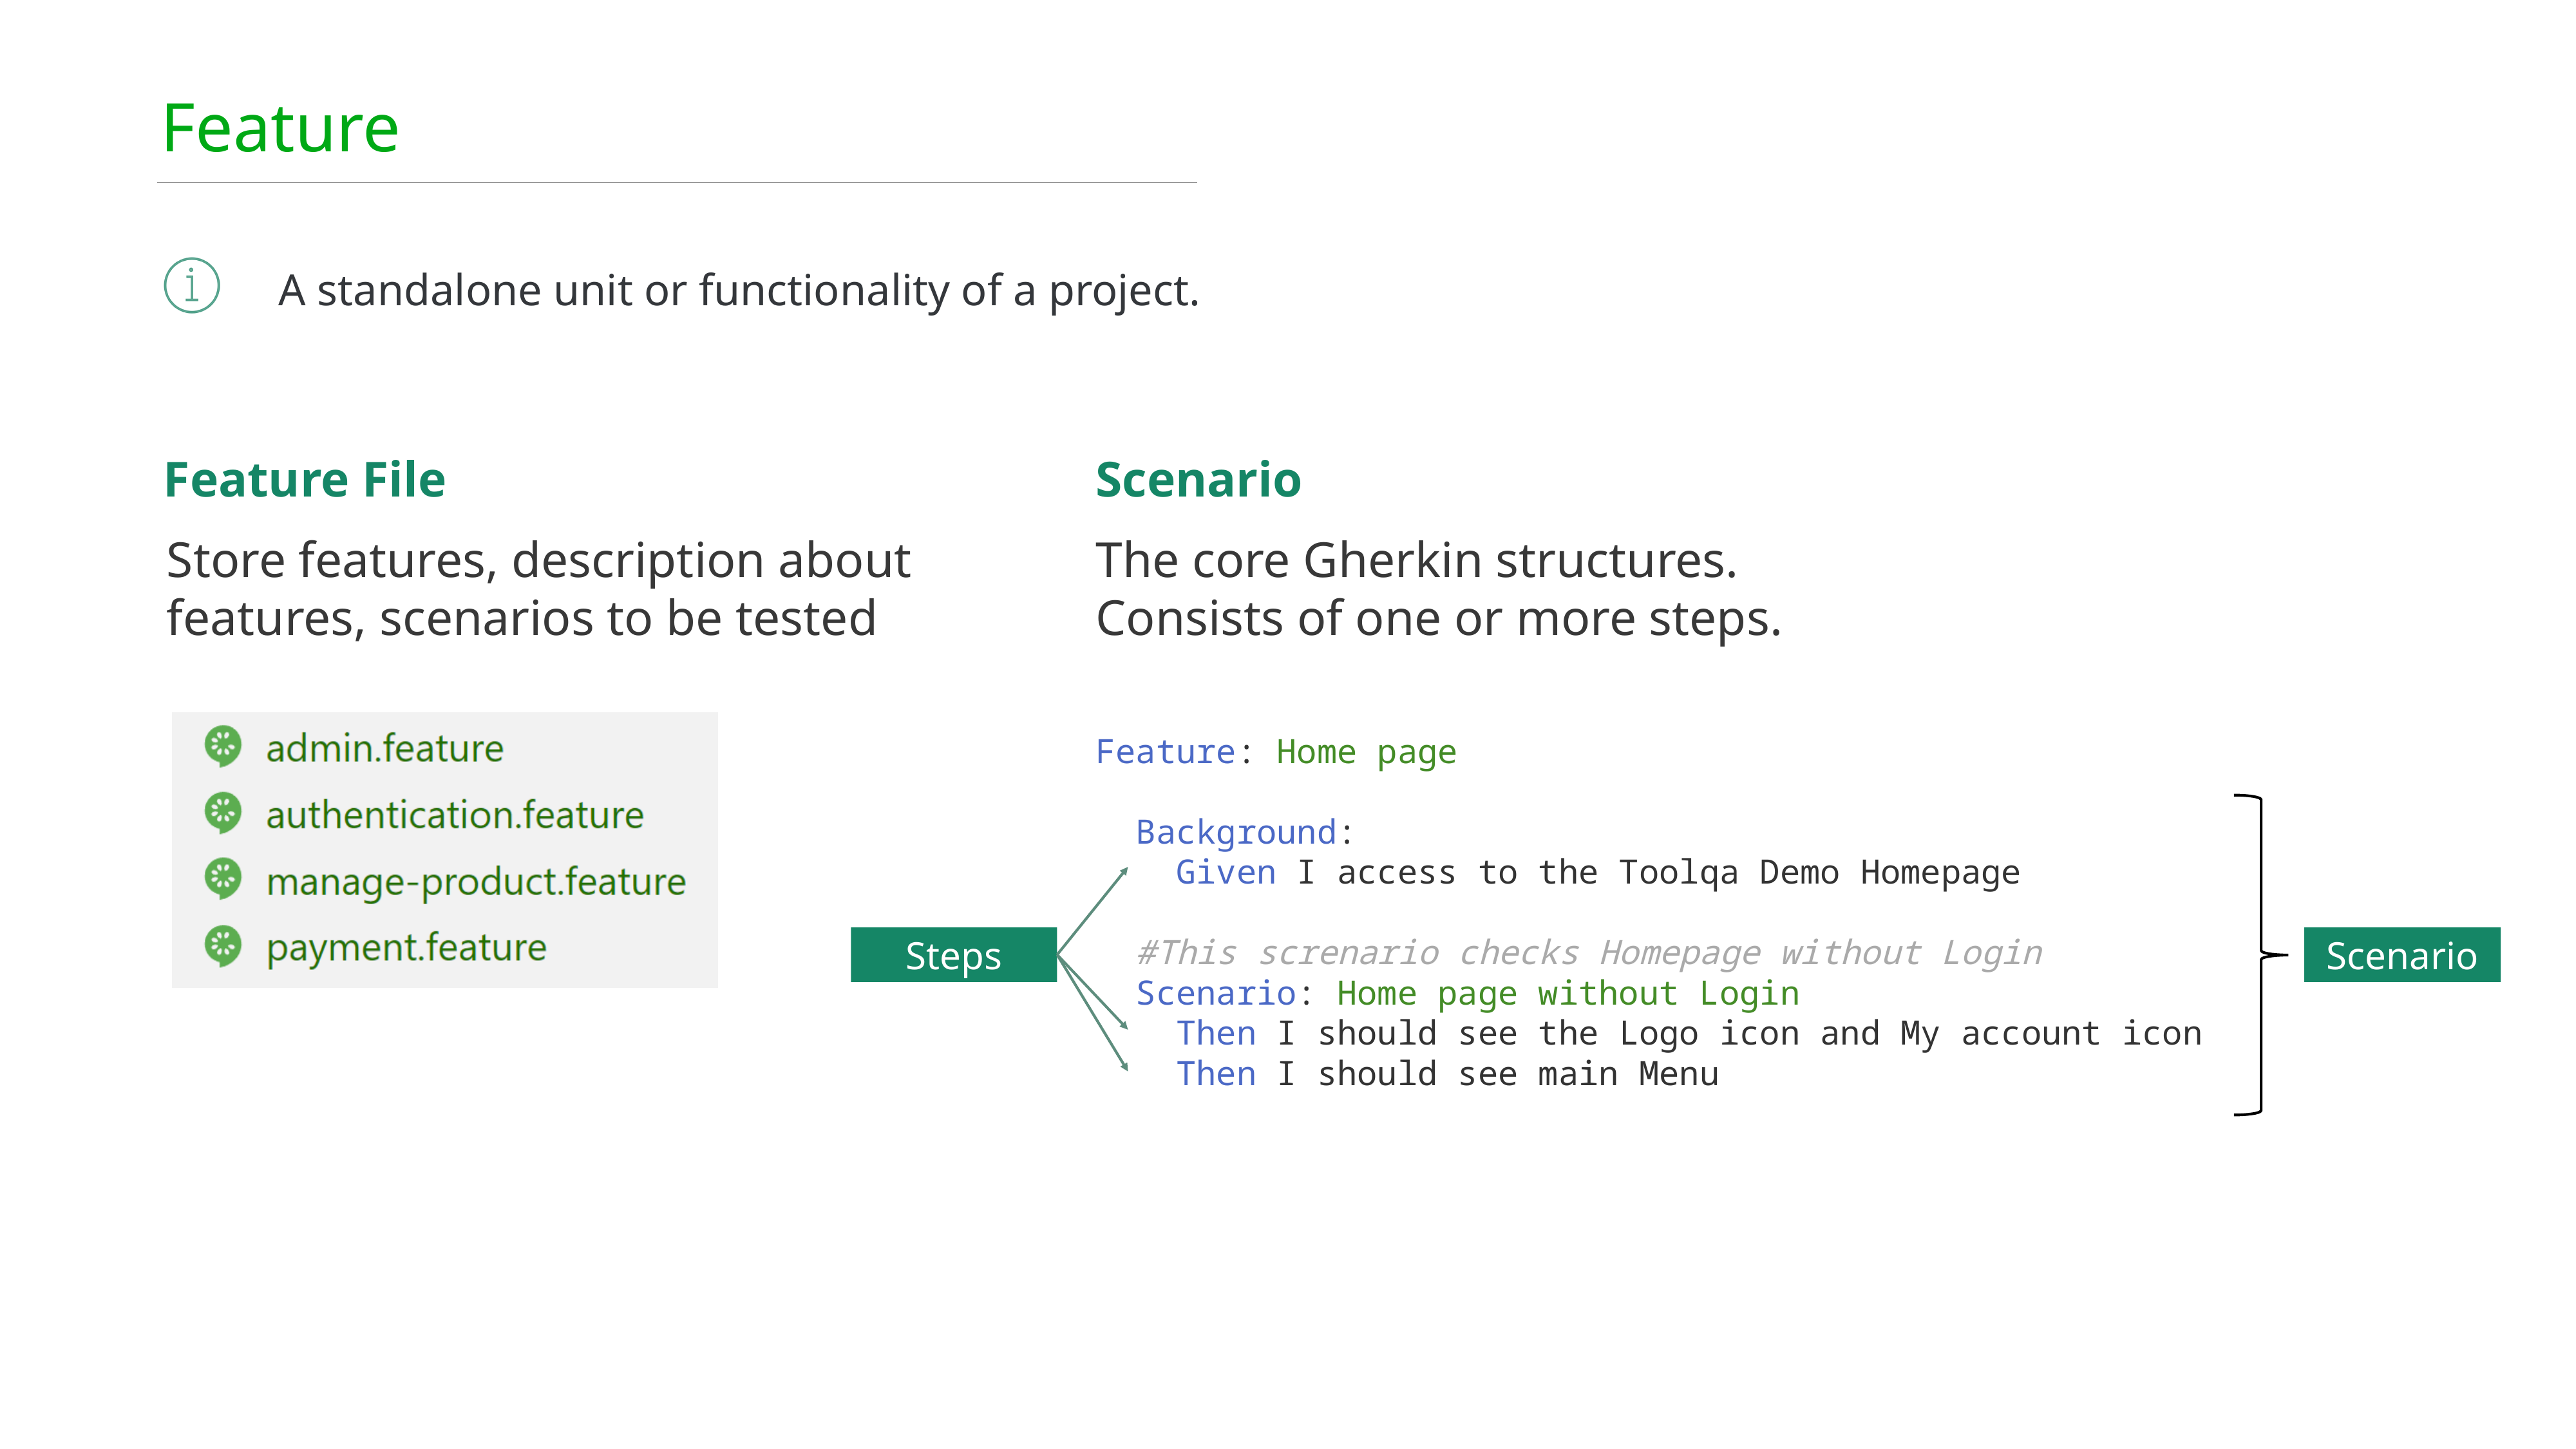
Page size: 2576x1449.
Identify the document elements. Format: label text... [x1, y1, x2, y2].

picture [172, 712, 718, 988]
text_box [2233, 795, 2289, 1115]
text_box The core Gherkin structures. Consists of one or more steps. [1086, 524, 2040, 650]
text_box Feature: Home page Background: Given I access to the Toolqa Demo Homepage #This screnario checks Homepage without Login Scenario: Home page without Login Then I should see the Logo icon and My account icon Then I should see main Menu [1086, 725, 2374, 1097]
text_box A standalone unit or functionality of a project. [269, 258, 1557, 319]
text_box Store features, description about features, scenarios to be tested [157, 524, 1048, 650]
text_box Feature File [141, 443, 487, 511]
picture [156, 250, 227, 321]
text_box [1057, 954, 1128, 1072]
text_box Feature [141, 75, 1255, 175]
text_box Scenario [1086, 443, 1462, 511]
text_box Scenario [2304, 927, 2501, 982]
text_box Steps [851, 927, 1054, 982]
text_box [1057, 866, 1128, 951]
